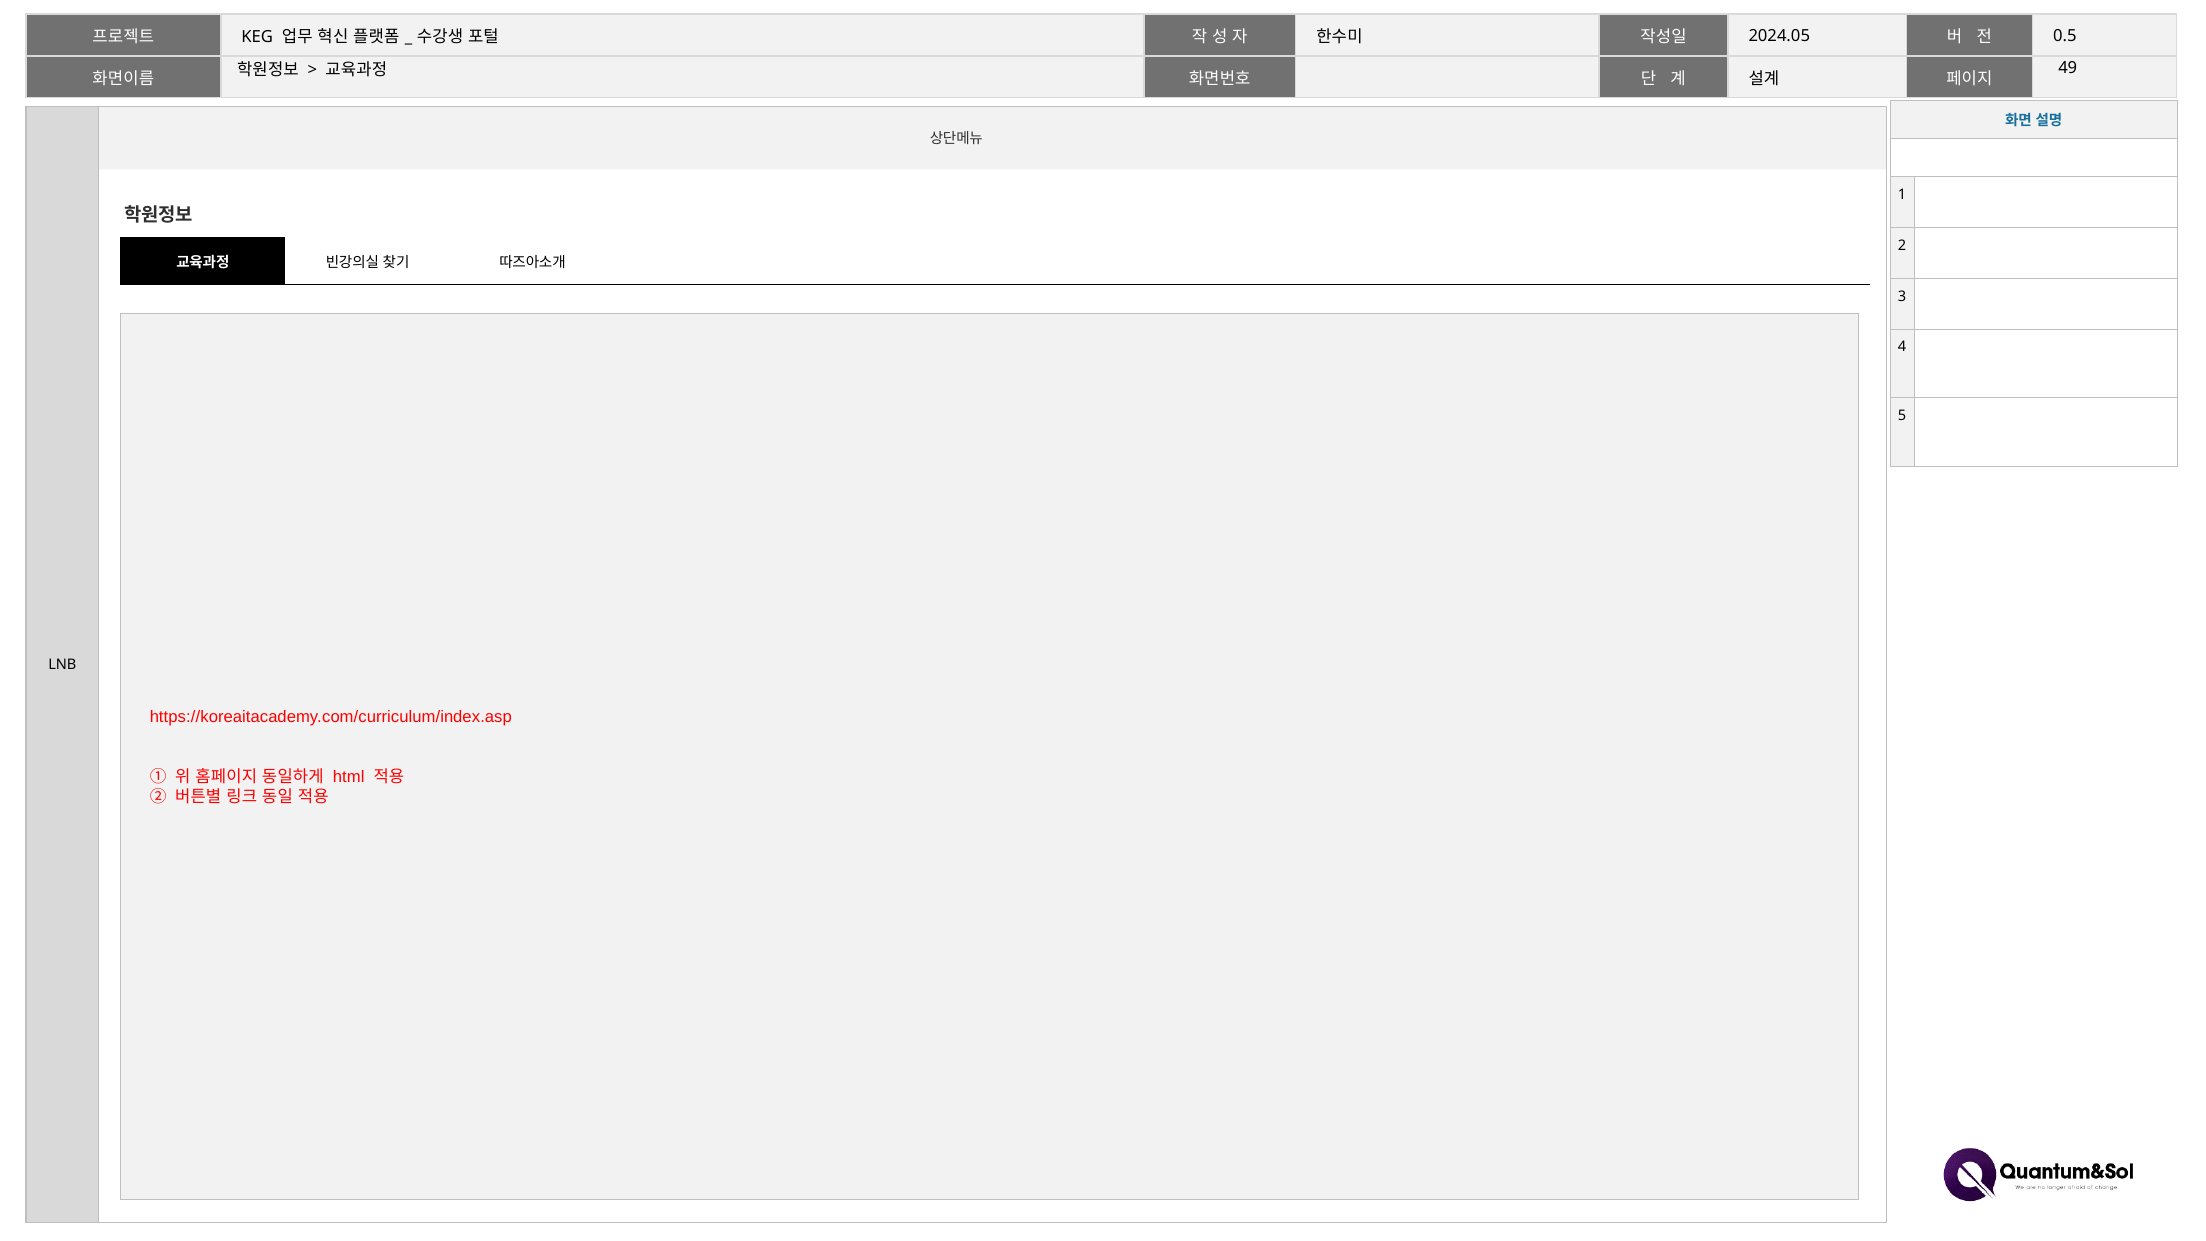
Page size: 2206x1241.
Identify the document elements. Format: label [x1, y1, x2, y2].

table_cell [1891, 330, 1914, 397]
table_cell [1891, 279, 1914, 329]
table_cell [1891, 177, 1914, 227]
table_cell [1915, 177, 2177, 227]
picture [1941, 1146, 2137, 1202]
table_cell [1915, 330, 2177, 397]
table_header [120, 237, 1870, 284]
table_cell [1891, 139, 2177, 176]
table_cell [1915, 228, 2177, 278]
table_cell [1915, 398, 2177, 466]
table_cell [1891, 228, 1914, 278]
text_box [120, 312, 1859, 1199]
table_cell [1915, 279, 2177, 329]
table_cell [1891, 398, 1914, 466]
slide_number [2043, 56, 2152, 80]
text_box [124, 183, 422, 233]
table_header [1891, 101, 2177, 138]
title [220, 56, 1108, 81]
